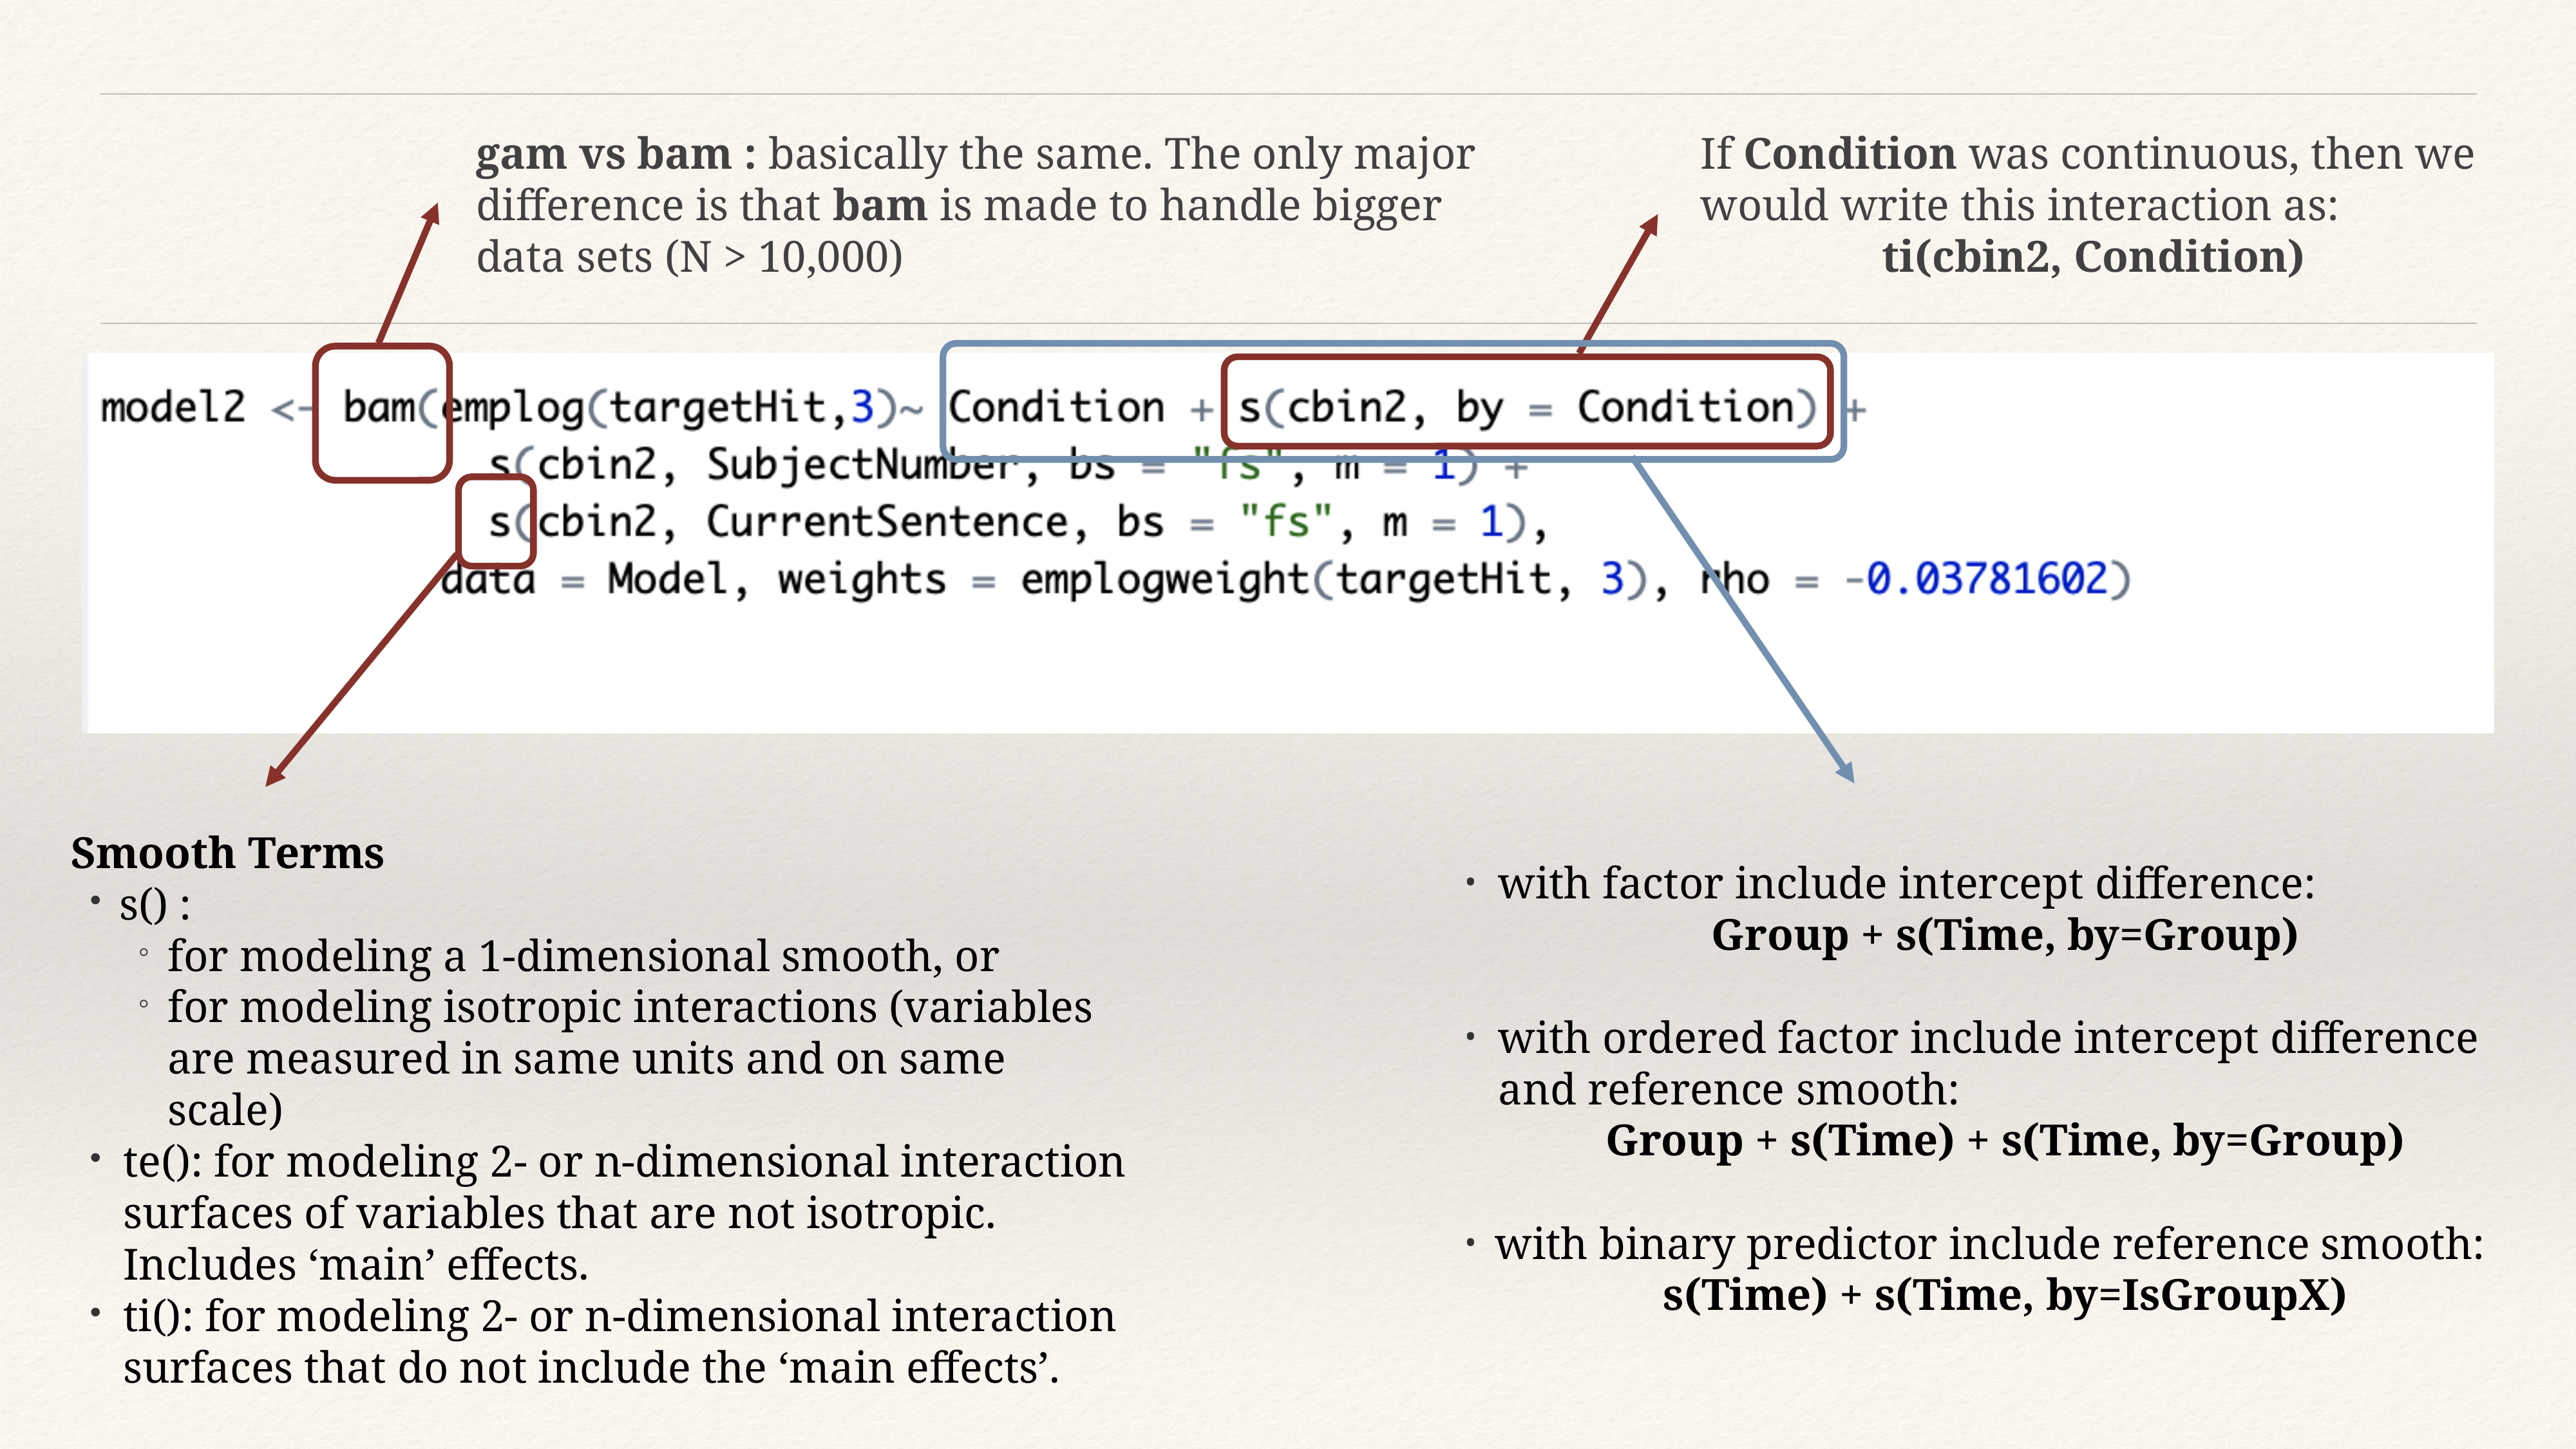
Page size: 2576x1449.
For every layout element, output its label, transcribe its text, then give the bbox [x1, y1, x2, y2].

text_box If Condition was continuous, then we would write this interaction as: ti(cbin2, Condition) [1695, 120, 2504, 286]
text_box [320, 346, 445, 353]
text_box gam vs bam : basically the same. The only major difference is that bam is made to handle bigger data sets (N > 10,000) [470, 120, 1539, 286]
text_box [943, 343, 1844, 353]
text_box Smooth Terms s() : for modeling a 1-dimensional smooth, or for modeling isotropic interactions (variables are measured in same units and on same scale) te(): for modeling 2- or n-dimensional interaction surfaces of variables that are not isotropic. Includes ‘main’ effects. ti(): for modeling 2- or n-dimensional interaction surfaces that do not include the ‘main effects’. [66, 820, 1134, 1397]
picture [0, 0, 2576, 1449]
text_box [265, 734, 310, 787]
text_box with factor include intercept difference: Group + s(Time, by=Group) with ordered factor include intercept difference and reference smooth: Group + s(Time) + s(Time, by=Group) with binary predictor include reference smooth: s(Time) + s(Time, by=IsGroupX) [1444, 850, 2566, 1325]
text_box [1820, 734, 1855, 784]
text_box [378, 202, 439, 343]
text_box [1584, 214, 1658, 343]
